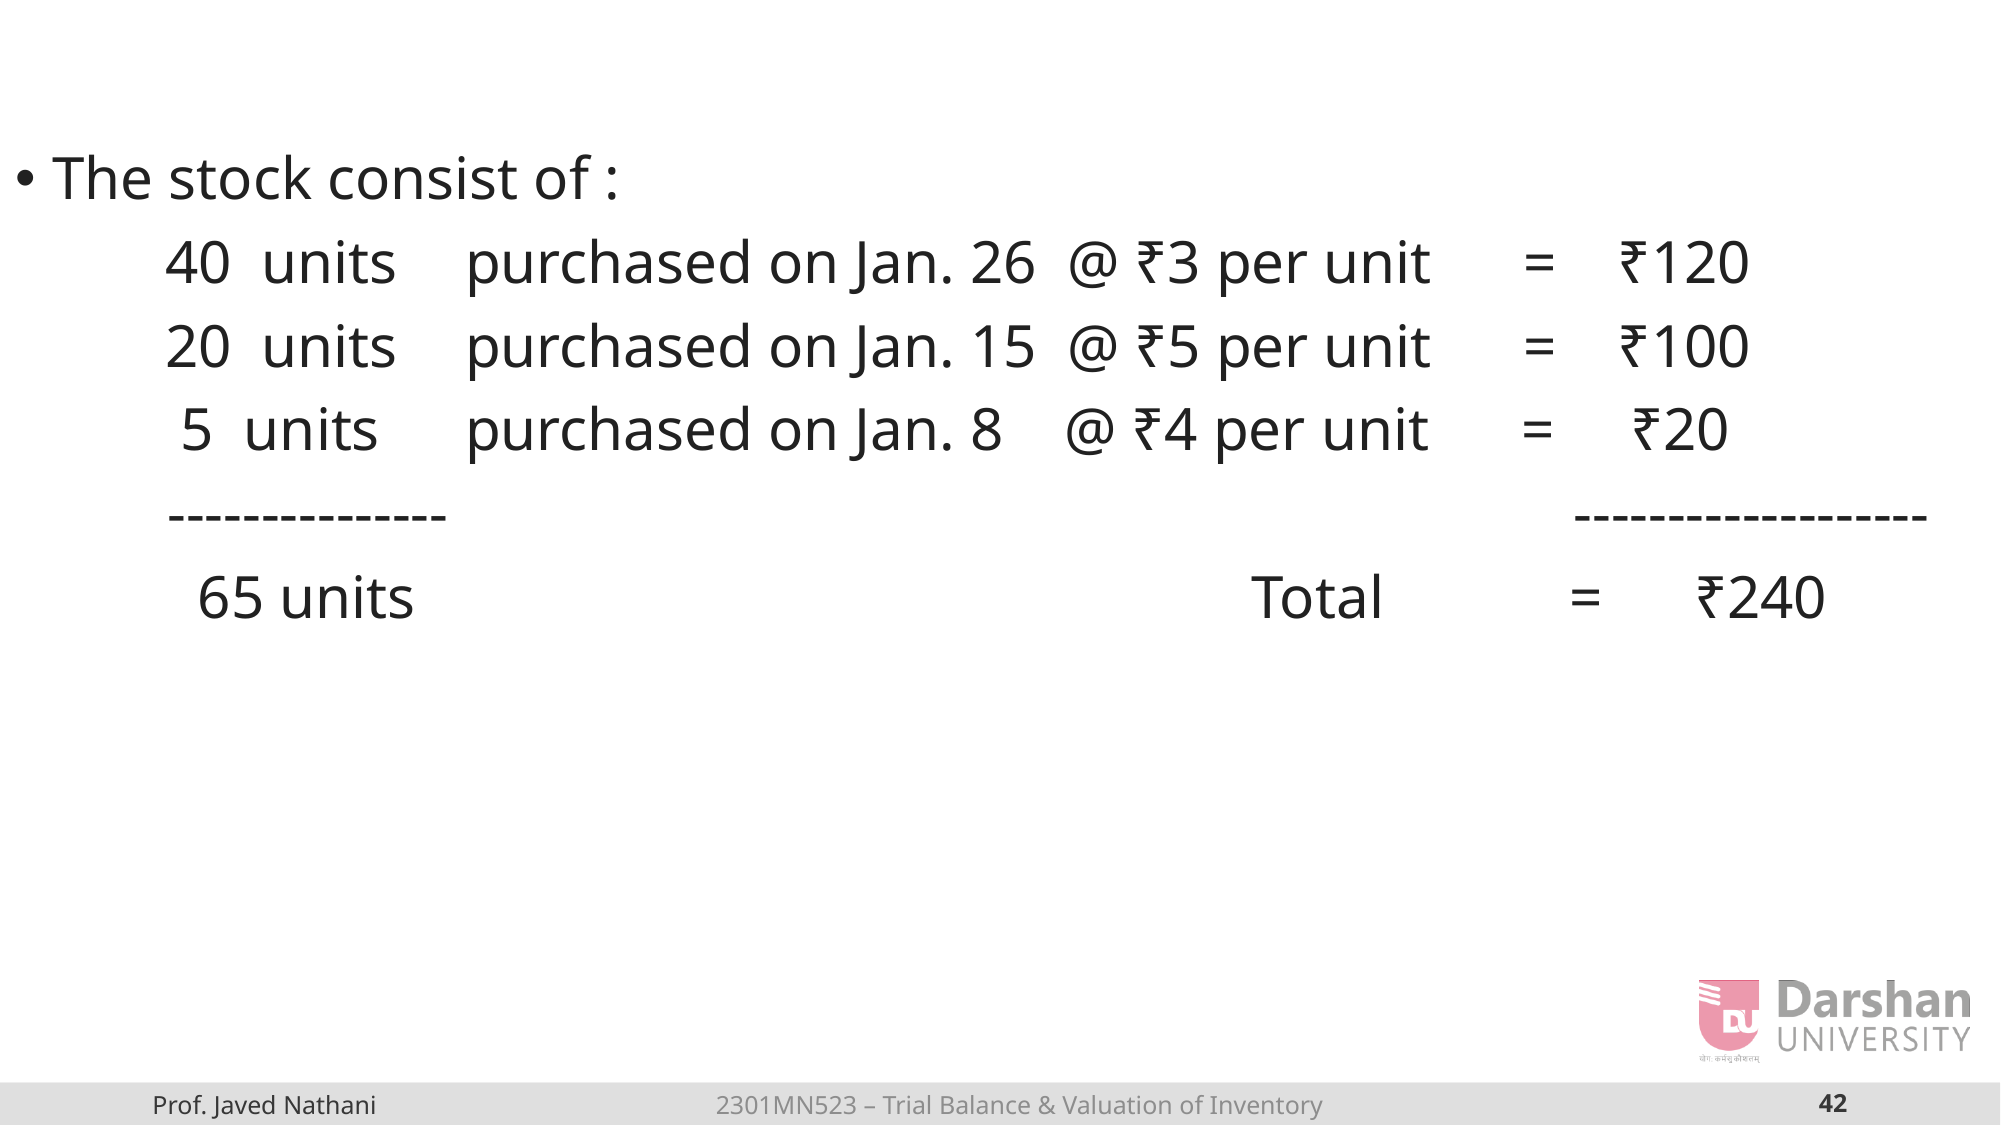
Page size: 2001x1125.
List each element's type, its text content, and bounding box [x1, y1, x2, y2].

table_header 11,400 [1699, 980, 1970, 1063]
list The stock consist of : 40 units purchased on Jan. 26 @ ₹3 per unit = ₹120 20 units purchased on Jan. 15 @ ₹5 per unit = ₹100 5 units purchased on Jan. 8 @ ₹4 per unit = ₹20 --------------- ------------------- 65 units Total = ₹240 [0, 141, 1957, 1059]
